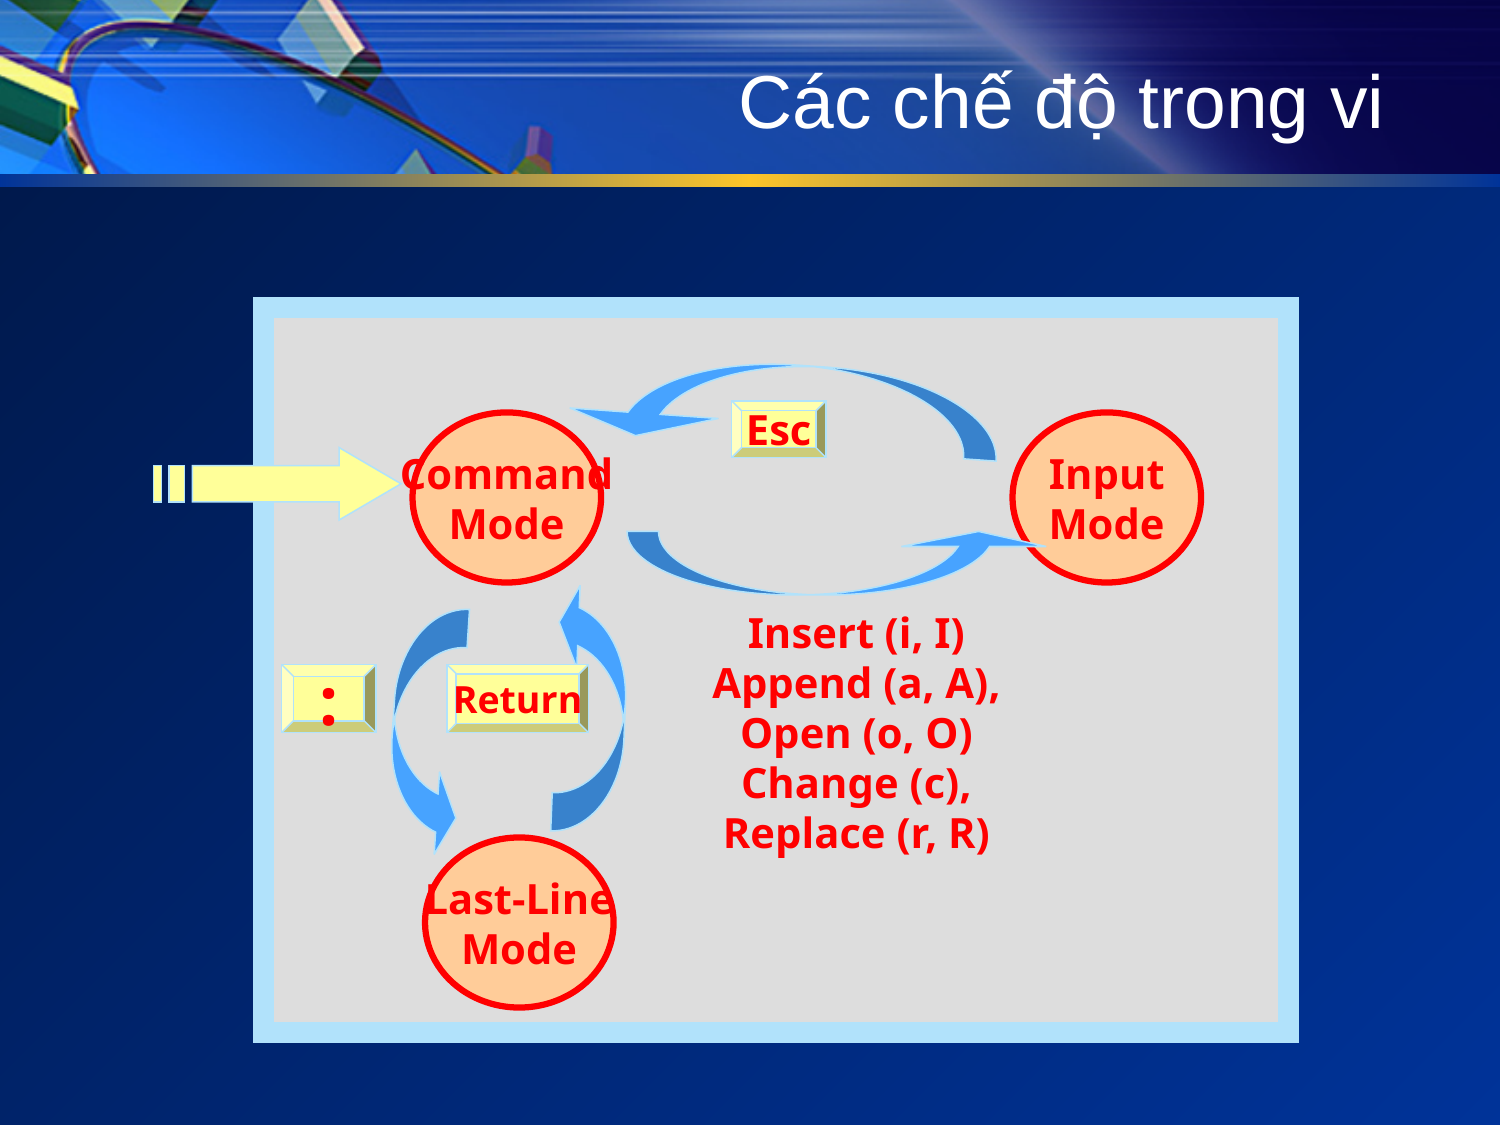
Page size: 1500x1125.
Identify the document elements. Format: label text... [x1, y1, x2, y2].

text_box [153, 465, 162, 502]
text_box Esc [731, 400, 826, 458]
text_box [391, 609, 470, 855]
text_box [192, 447, 402, 520]
text_box Return [447, 664, 589, 733]
text_box Input Mode [1012, 412, 1202, 583]
text_box : [281, 664, 376, 733]
text_box Command Mode [412, 412, 602, 583]
text_box [627, 531, 1047, 595]
text_box [169, 465, 185, 502]
text_box [569, 364, 997, 462]
text_box Insert (i, I) Append (a, A), Open (o, O) Change (c), Replace (r, R) [697, 599, 1016, 865]
text_box [550, 585, 626, 831]
picture [0, 0, 1500, 175]
title Các chế độ trong vi [162, 52, 1401, 145]
text_box [263, 307, 1289, 1033]
text_box Last-Line Mode [425, 837, 614, 1008]
